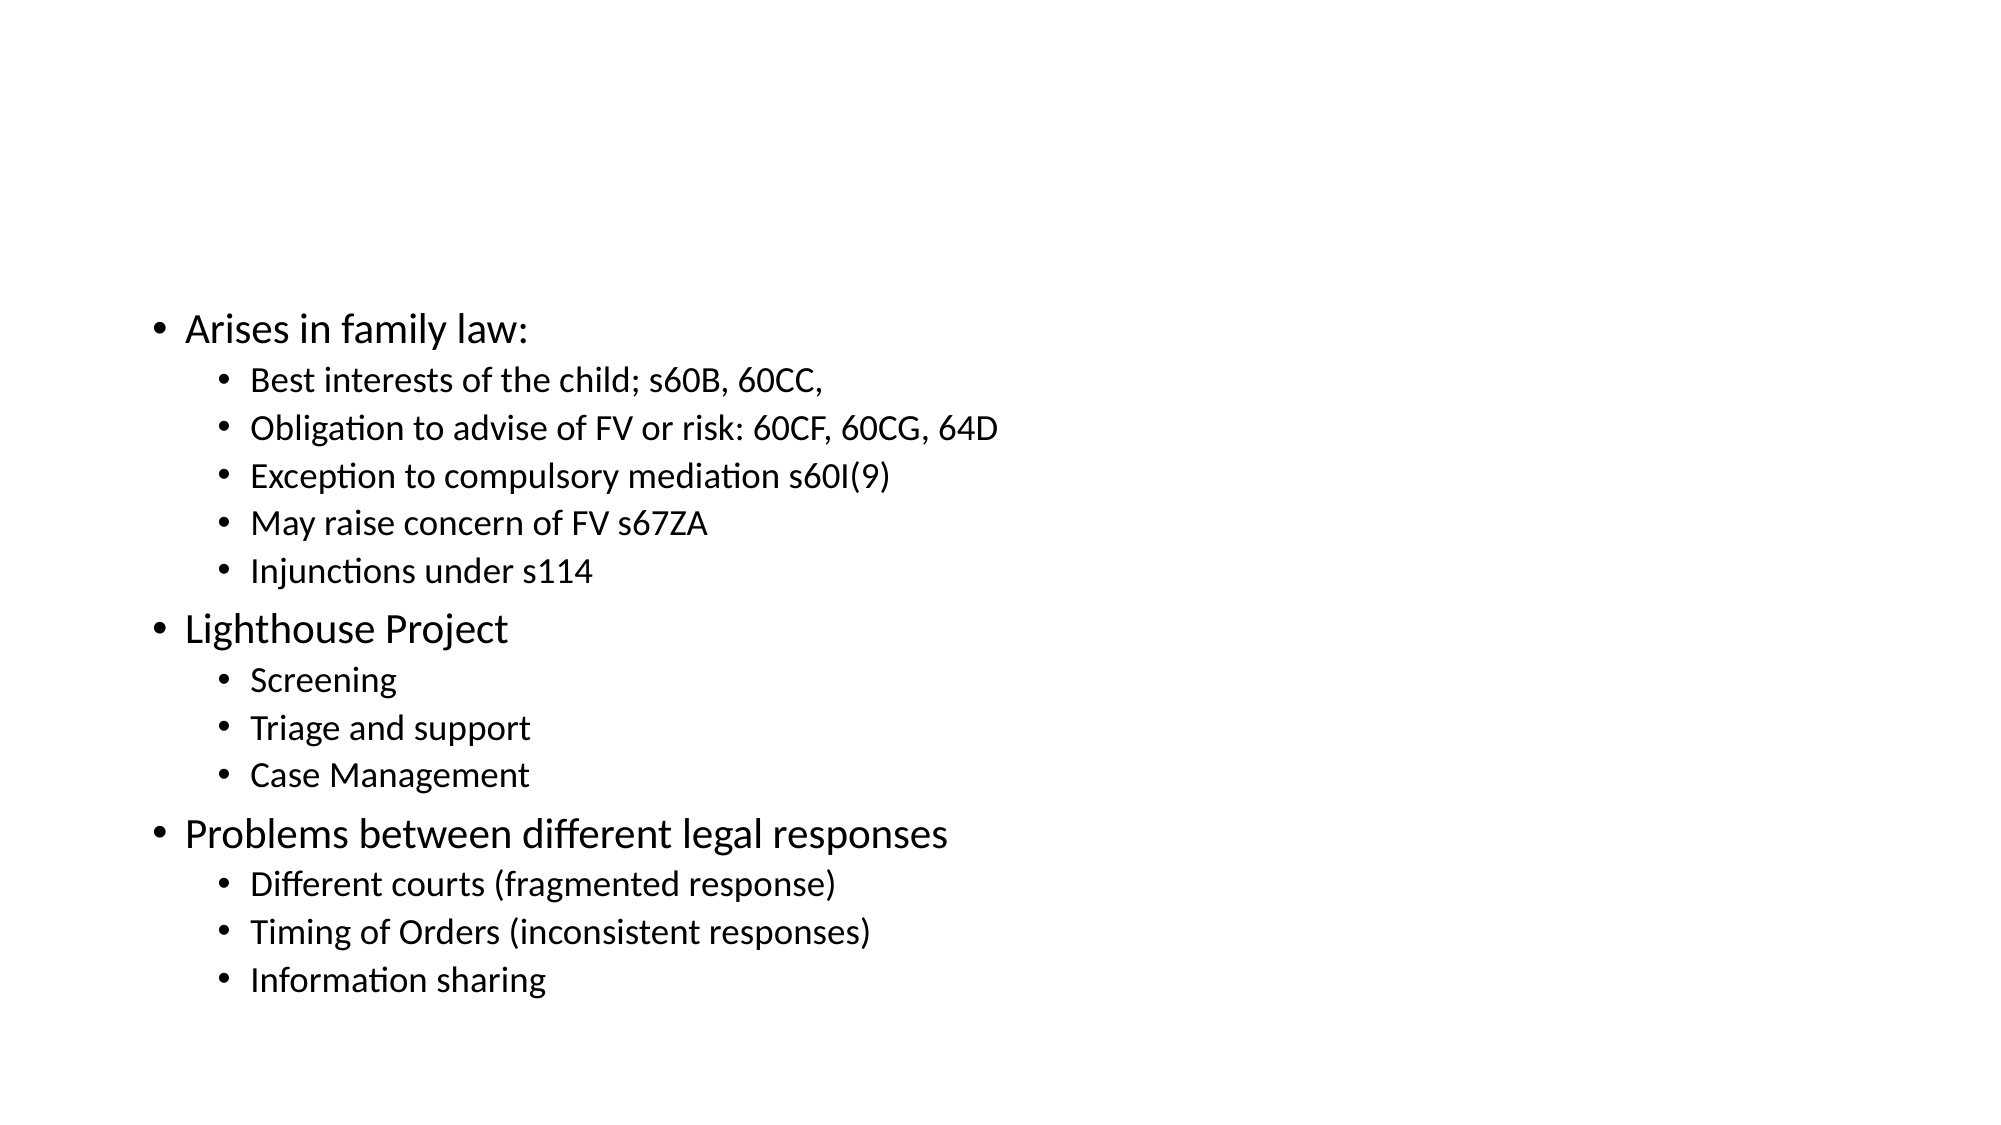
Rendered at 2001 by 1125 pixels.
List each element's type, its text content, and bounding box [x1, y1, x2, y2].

list Arises in family law: Best interests of the child; s60B, 60CC, Obligation to advise of FV or risk: 60CF, 60CG, 64D Exception to compulsory mediation s60I(9) May raise concern of FV s67ZA Injunctions under s114 Lighthouse Project Screening Triage and support Case Management Problems between different legal responses Different courts (fragmented response) Timing of Orders (inconsistent responses) Information sharing [137, 299, 1863, 1014]
